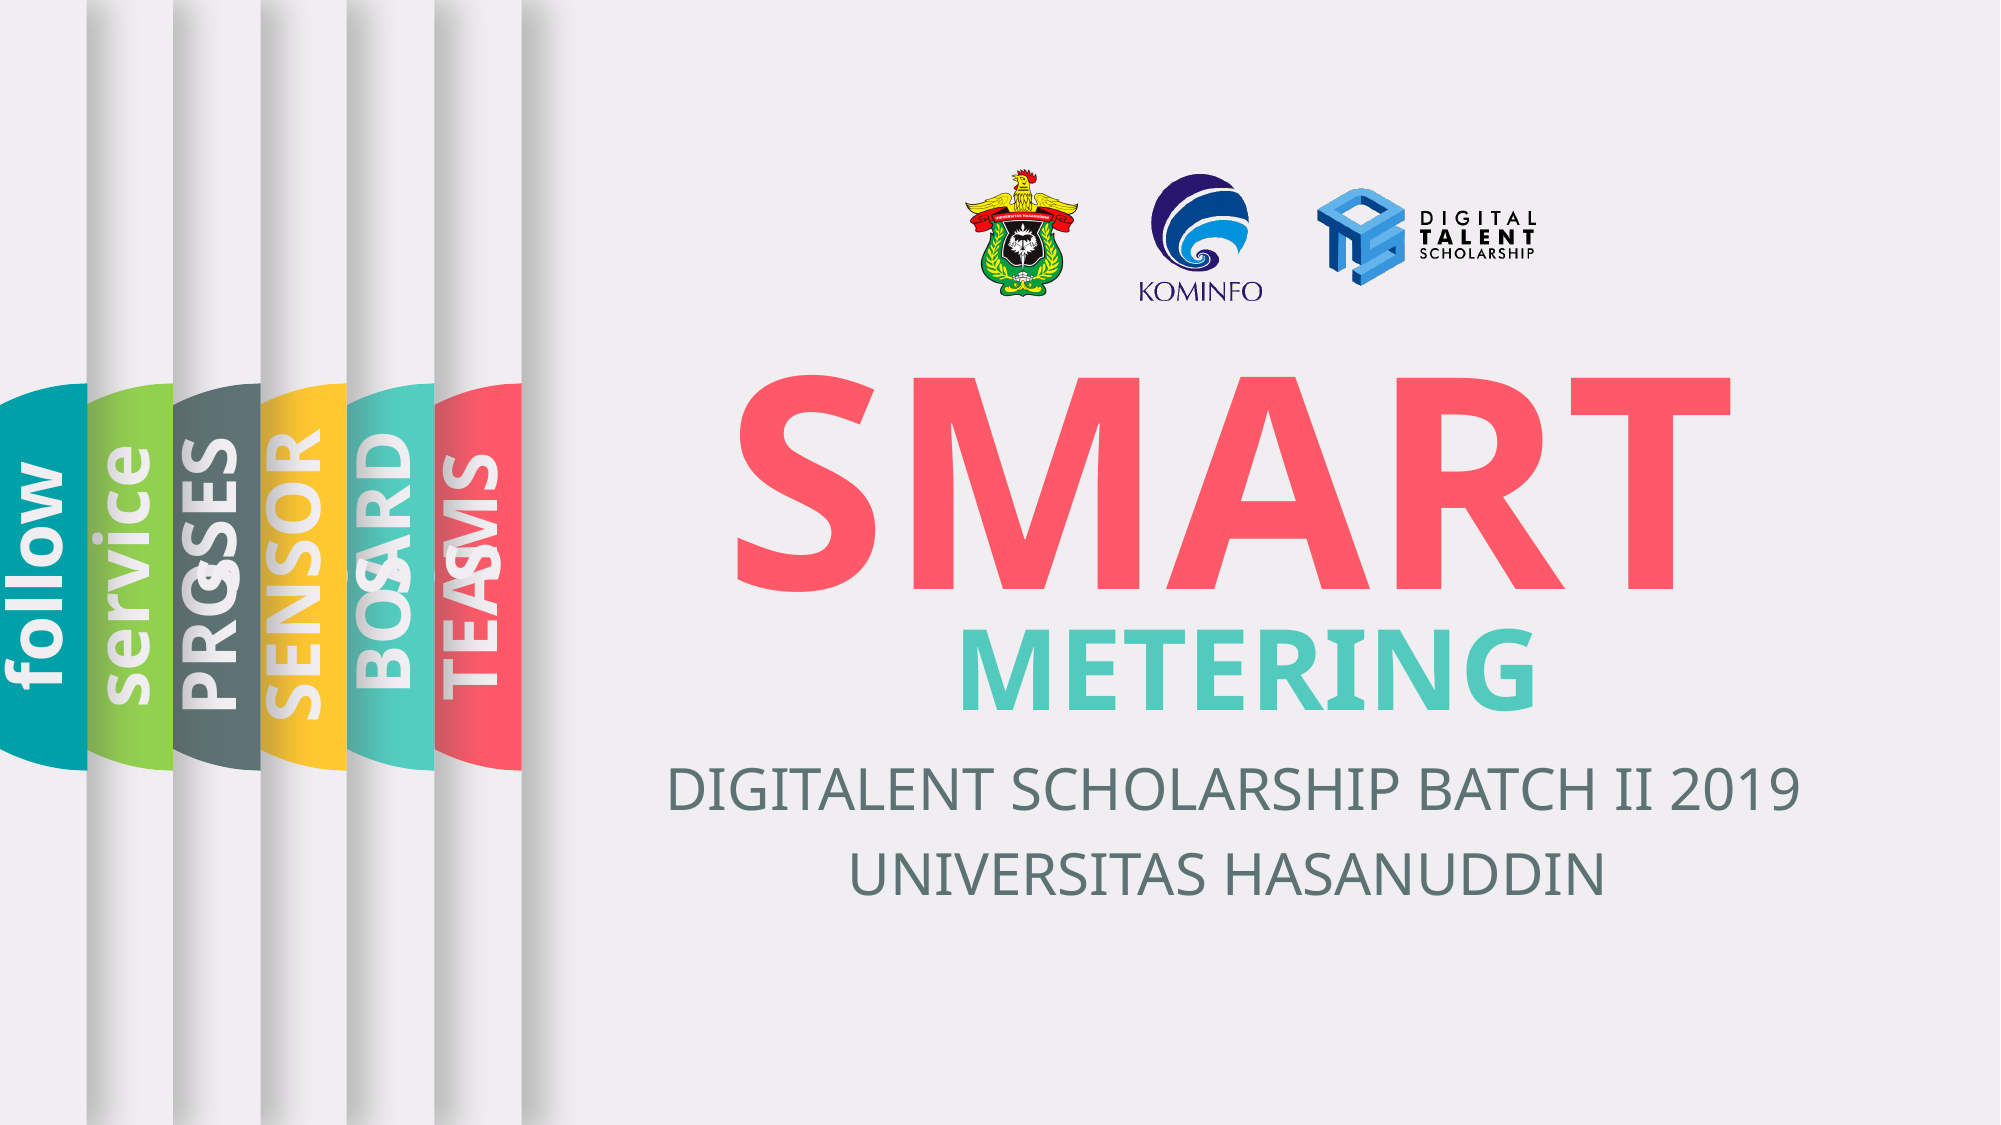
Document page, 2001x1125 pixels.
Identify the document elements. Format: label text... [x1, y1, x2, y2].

picture [1300, 169, 1562, 293]
picture [965, 169, 1078, 297]
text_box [347, 0, 435, 1125]
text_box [173, 0, 261, 1125]
text_box UNIVERSITAS HASANUDDIN [630, 830, 1825, 915]
text_box SMART [633, 286, 1828, 657]
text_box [261, 0, 347, 1125]
text_box METERING [650, 590, 1845, 741]
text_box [88, 0, 173, 1125]
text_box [435, 0, 522, 1125]
picture [1140, 174, 1262, 301]
text_box DIGITALENT SCHOLARSHIP BATCH II 2019 [636, 744, 1831, 829]
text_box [0, 0, 88, 1125]
